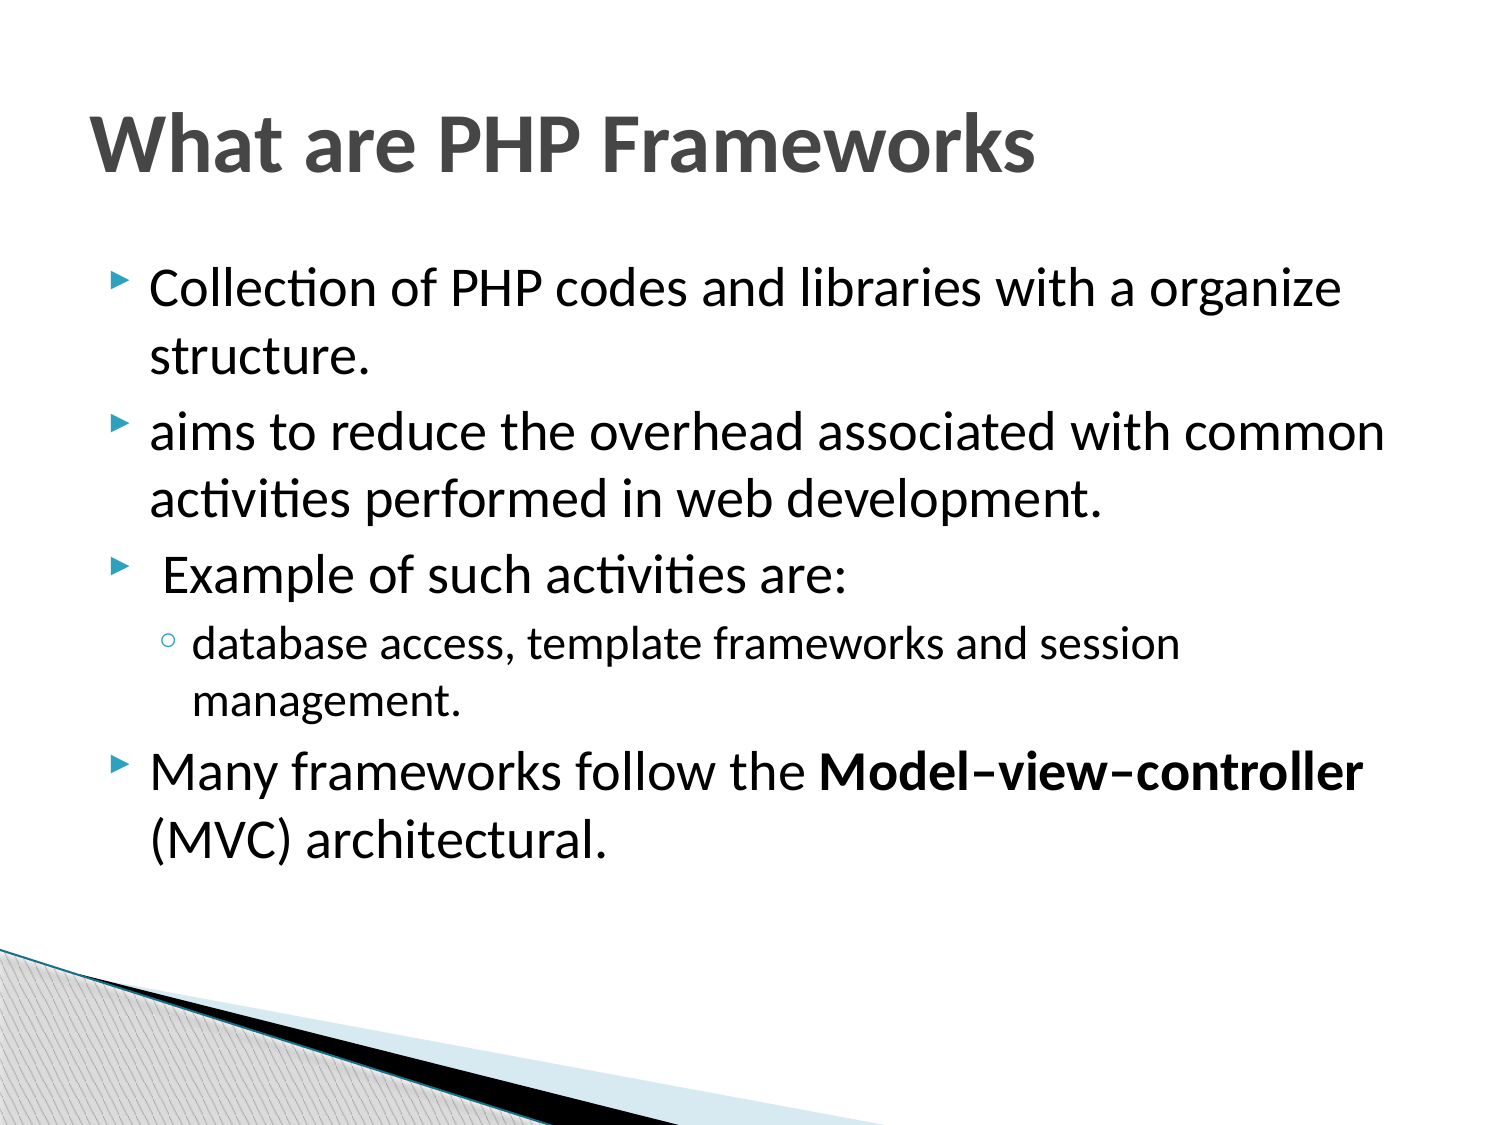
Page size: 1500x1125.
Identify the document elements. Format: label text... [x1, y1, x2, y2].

title What are PHP Frameworks [75, 45, 1425, 233]
list Collection of PHP codes and libraries with a organize structure. aims to reduce the overhead associated with common activities performed in web development. Example of such activities are: database access, template frameworks and session management. Many frameworks follow the Model–view–controller (MVC) architectural. [75, 243, 1425, 986]
